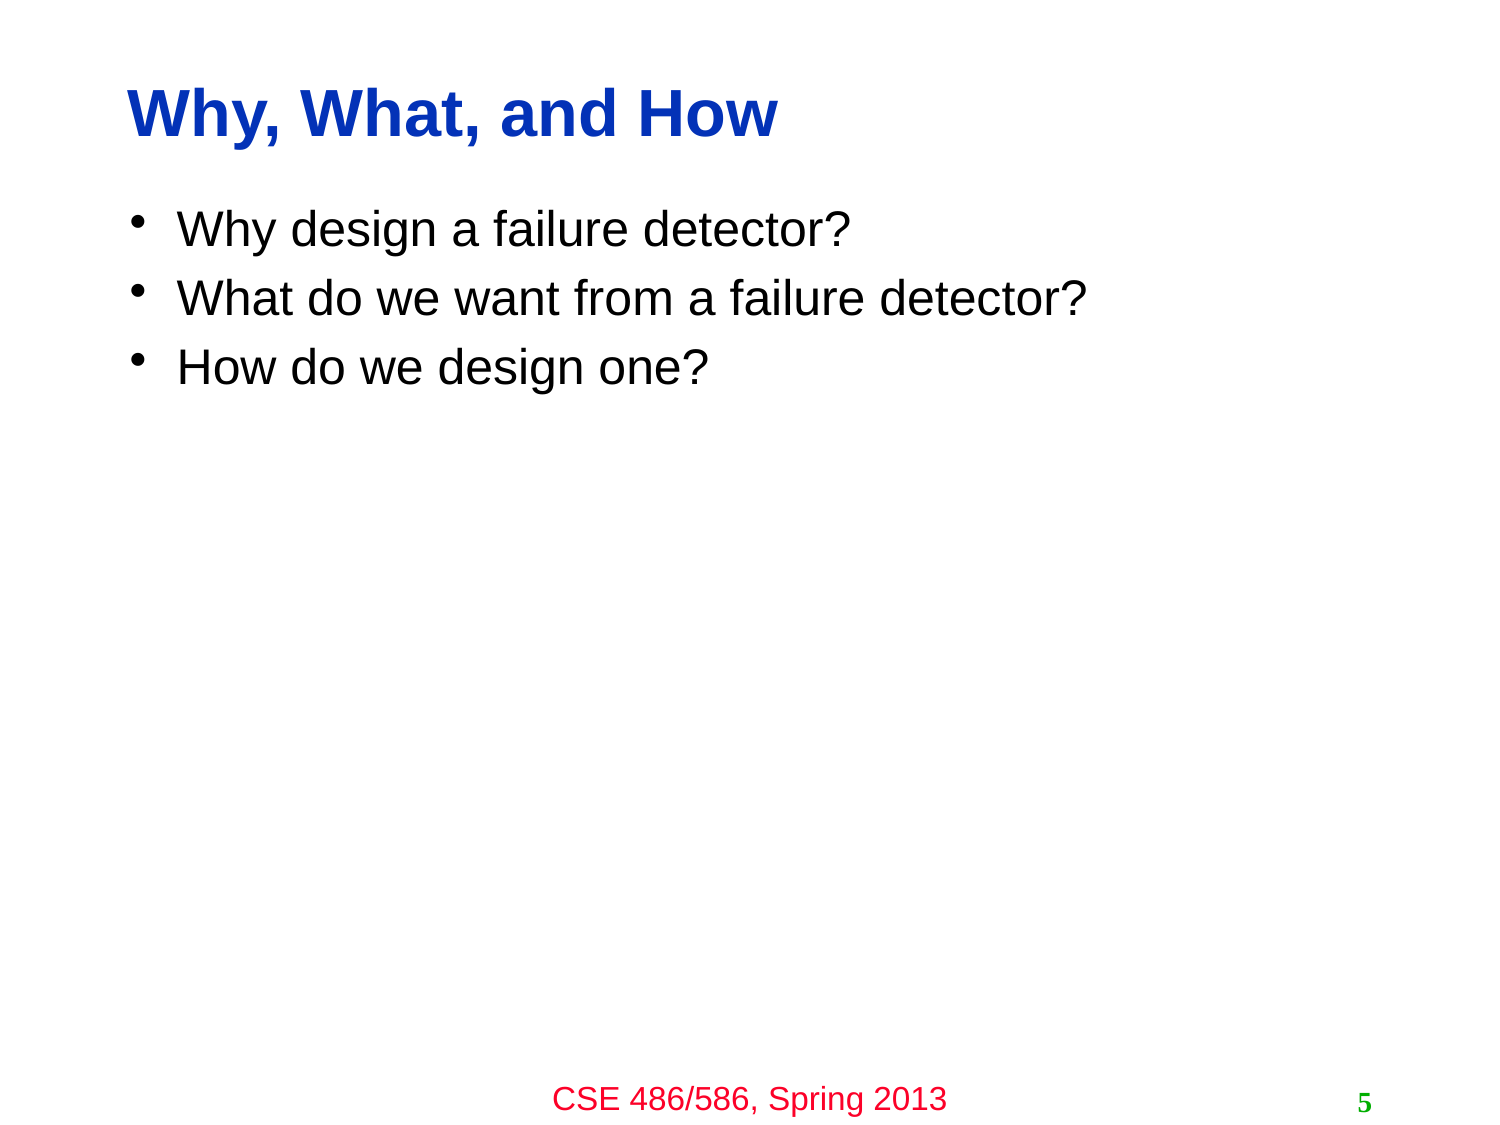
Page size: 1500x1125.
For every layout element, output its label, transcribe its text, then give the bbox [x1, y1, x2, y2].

slide_number 5 [1074, 1076, 1388, 1125]
title Why, What, and How [112, 53, 1310, 176]
list Why design a failure detector? What do we want from a failure detector? How do we design one? [114, 195, 1376, 1005]
